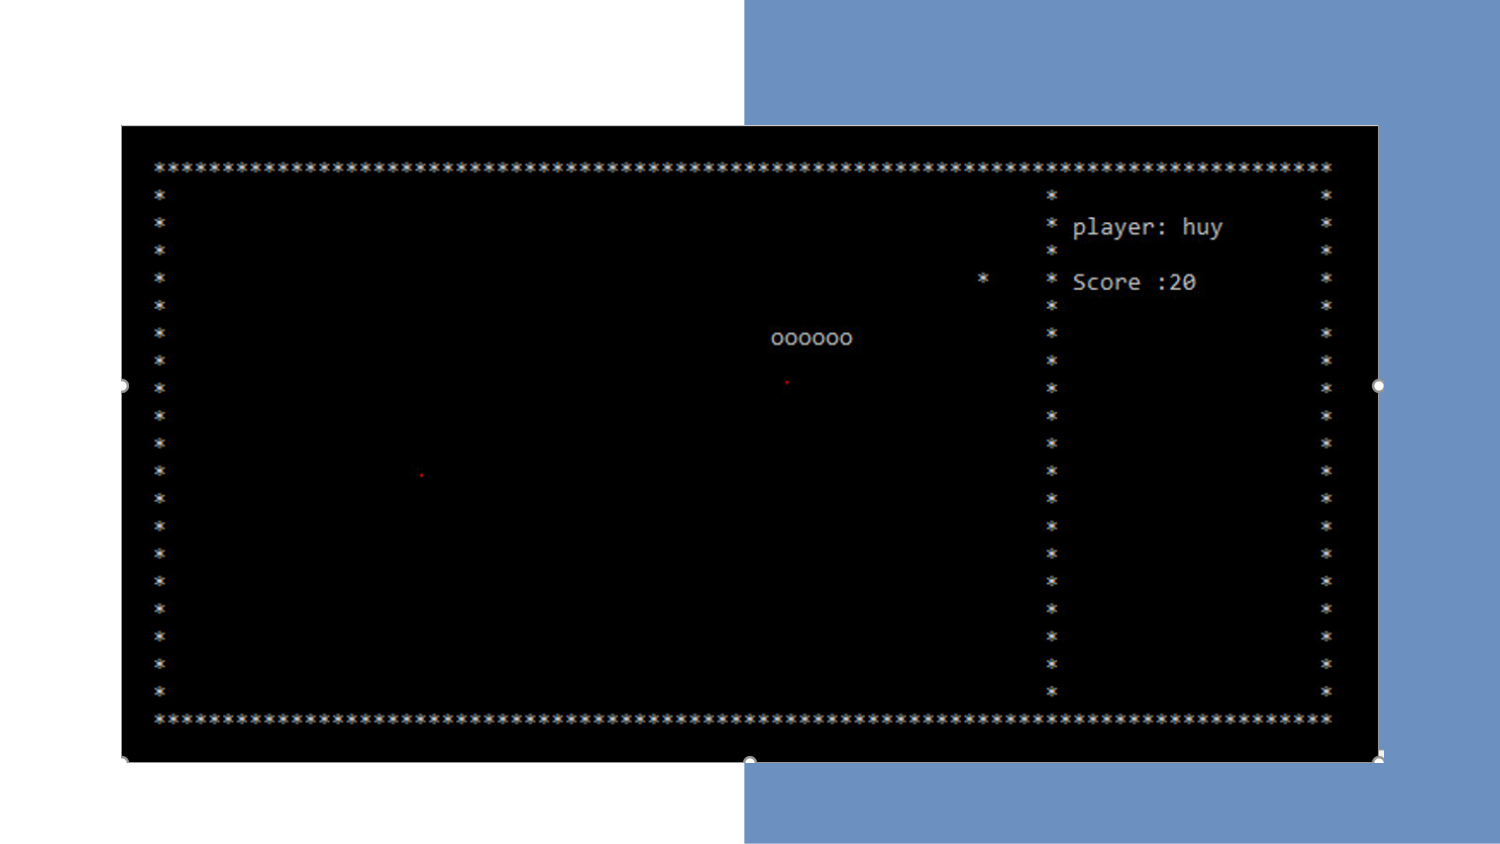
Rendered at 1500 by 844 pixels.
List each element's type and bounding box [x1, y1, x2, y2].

picture [121, 125, 1385, 763]
